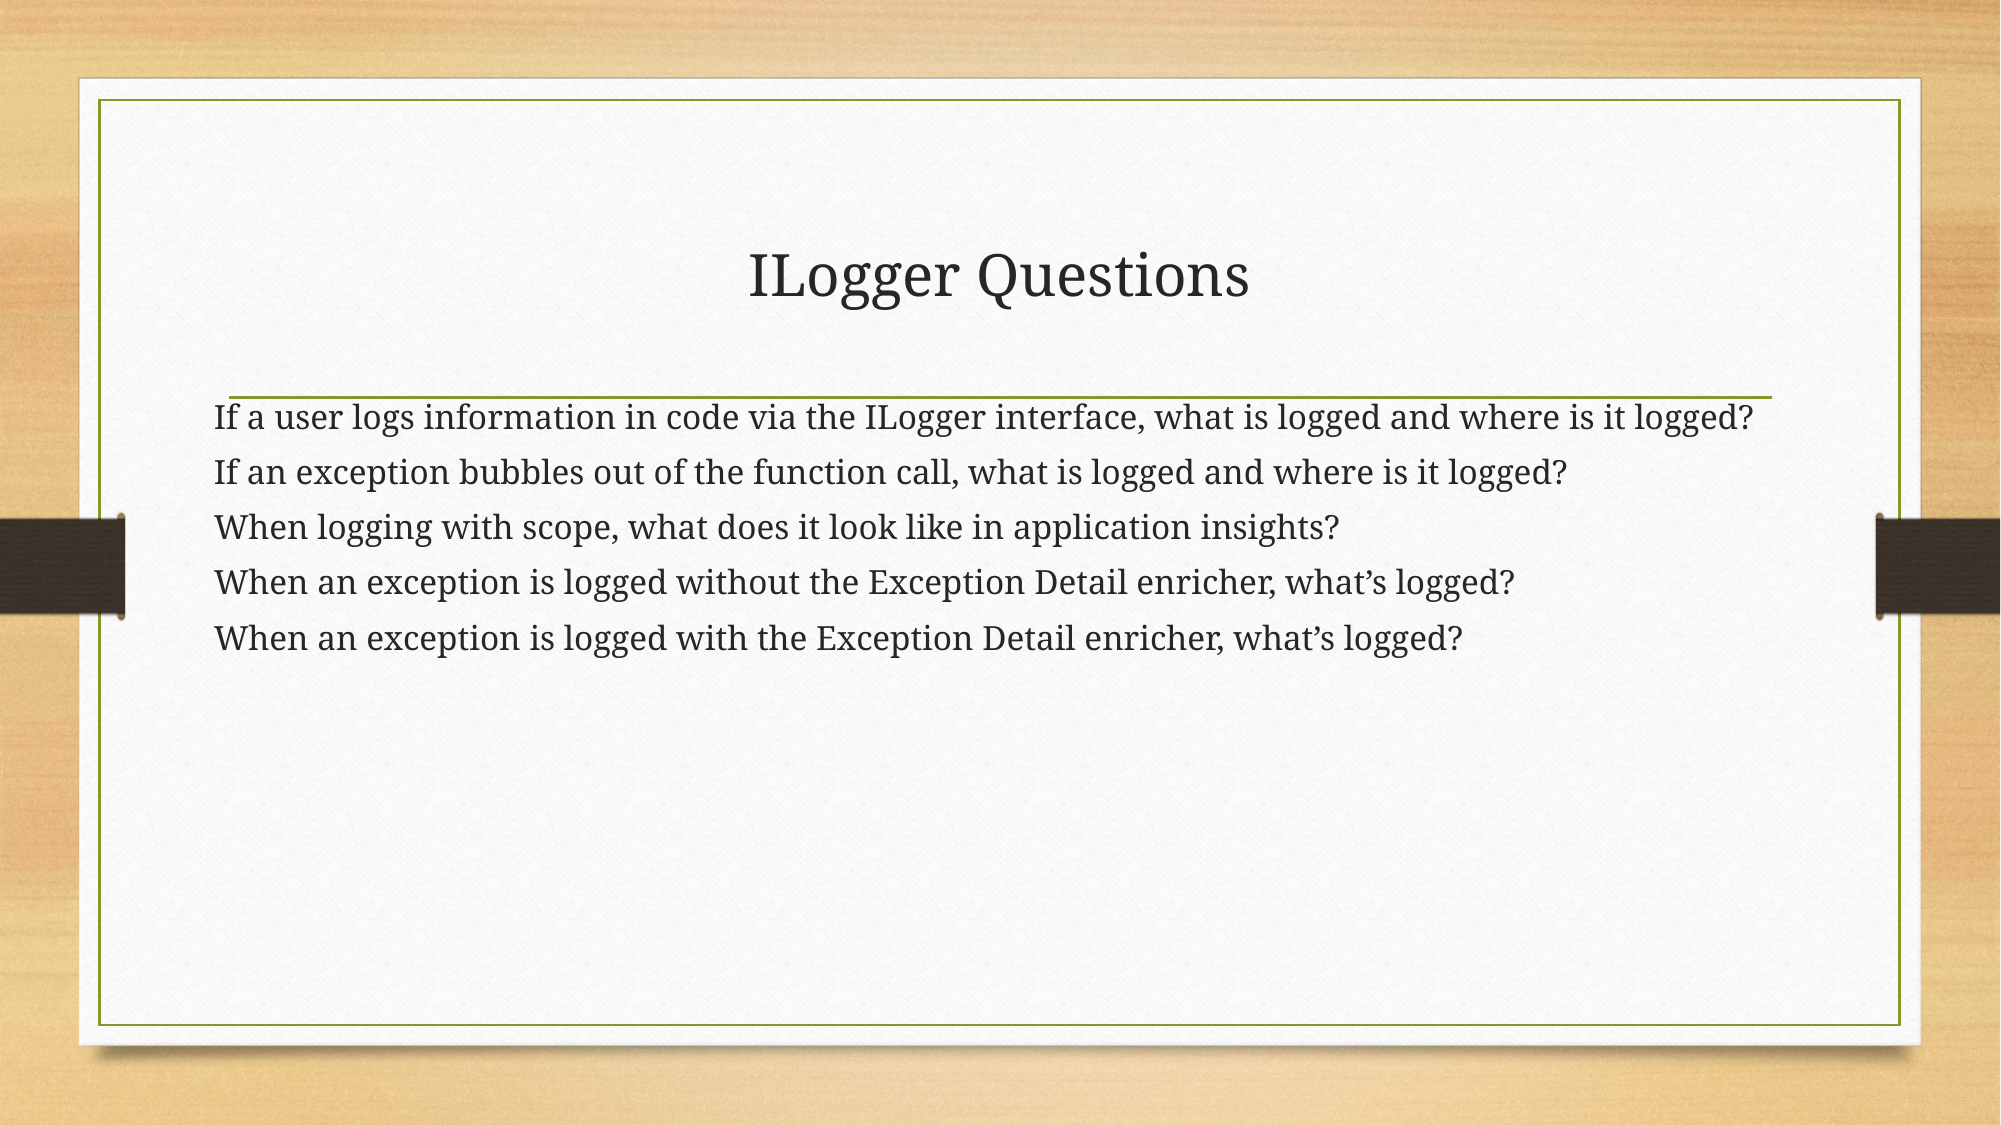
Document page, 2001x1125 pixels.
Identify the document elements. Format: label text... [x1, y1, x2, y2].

title ILogger Questions [212, 161, 1788, 393]
picture [0, 0, 2001, 1125]
list If a user logs information in code via the ILogger interface, what is logged and where is it logged? If an exception bubbles out of the function call, what is logged and where is it logged? When logging with scope, what does it look like in application insights? When an exception is logged without the Exception Detail enricher, what’s logged? When an exception is logged with the Exception Detail enricher, what’s logged? [198, 393, 1826, 1023]
